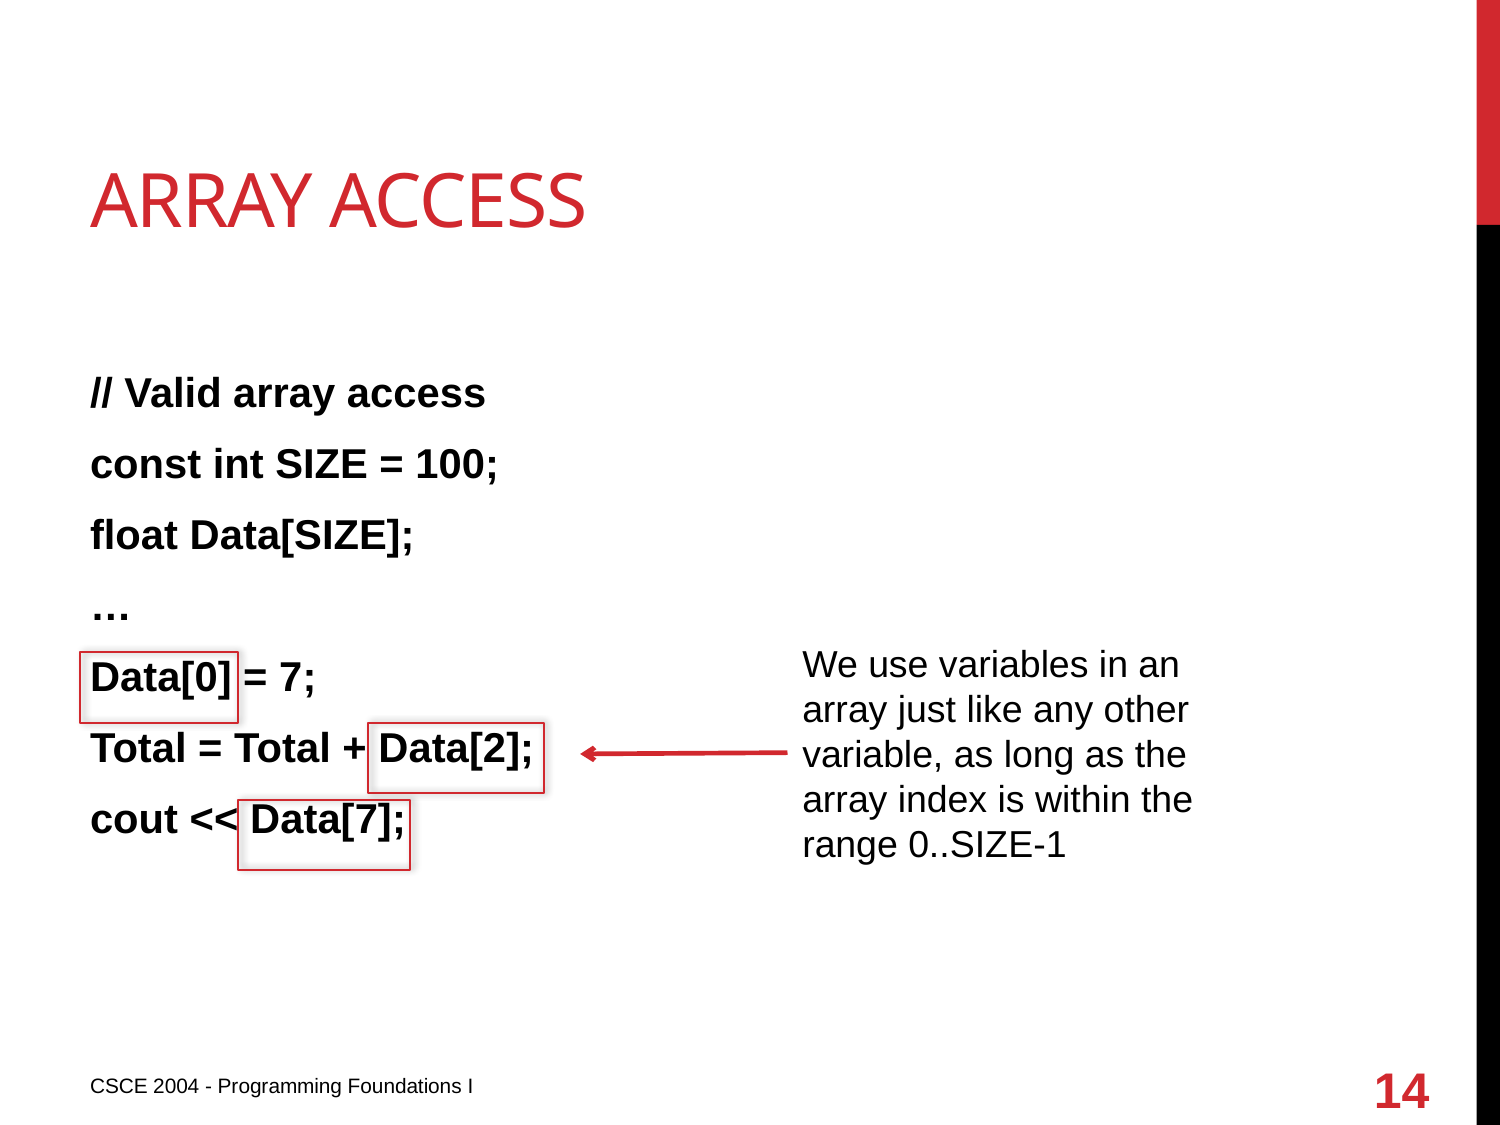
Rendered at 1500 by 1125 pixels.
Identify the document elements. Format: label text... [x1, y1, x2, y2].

text_box [367, 722, 545, 794]
list // Valid array access const int SIZE = 100; float Data[SIZE]; … Data[0] = 7; Total = Total + Data[2]; cout << Data[7]; [75, 287, 1325, 1005]
slide_number 14 [1358, 1058, 1471, 1119]
text_box We use variables in an array just like any other variable, as long as the array index is within the range 0..SIZE-1 [787, 632, 1268, 873]
footer CSCE 2004 - Programming Foundations I [75, 1065, 638, 1112]
title Array access [75, 25, 1025, 250]
text_box [237, 799, 411, 871]
text_box [79, 651, 239, 724]
